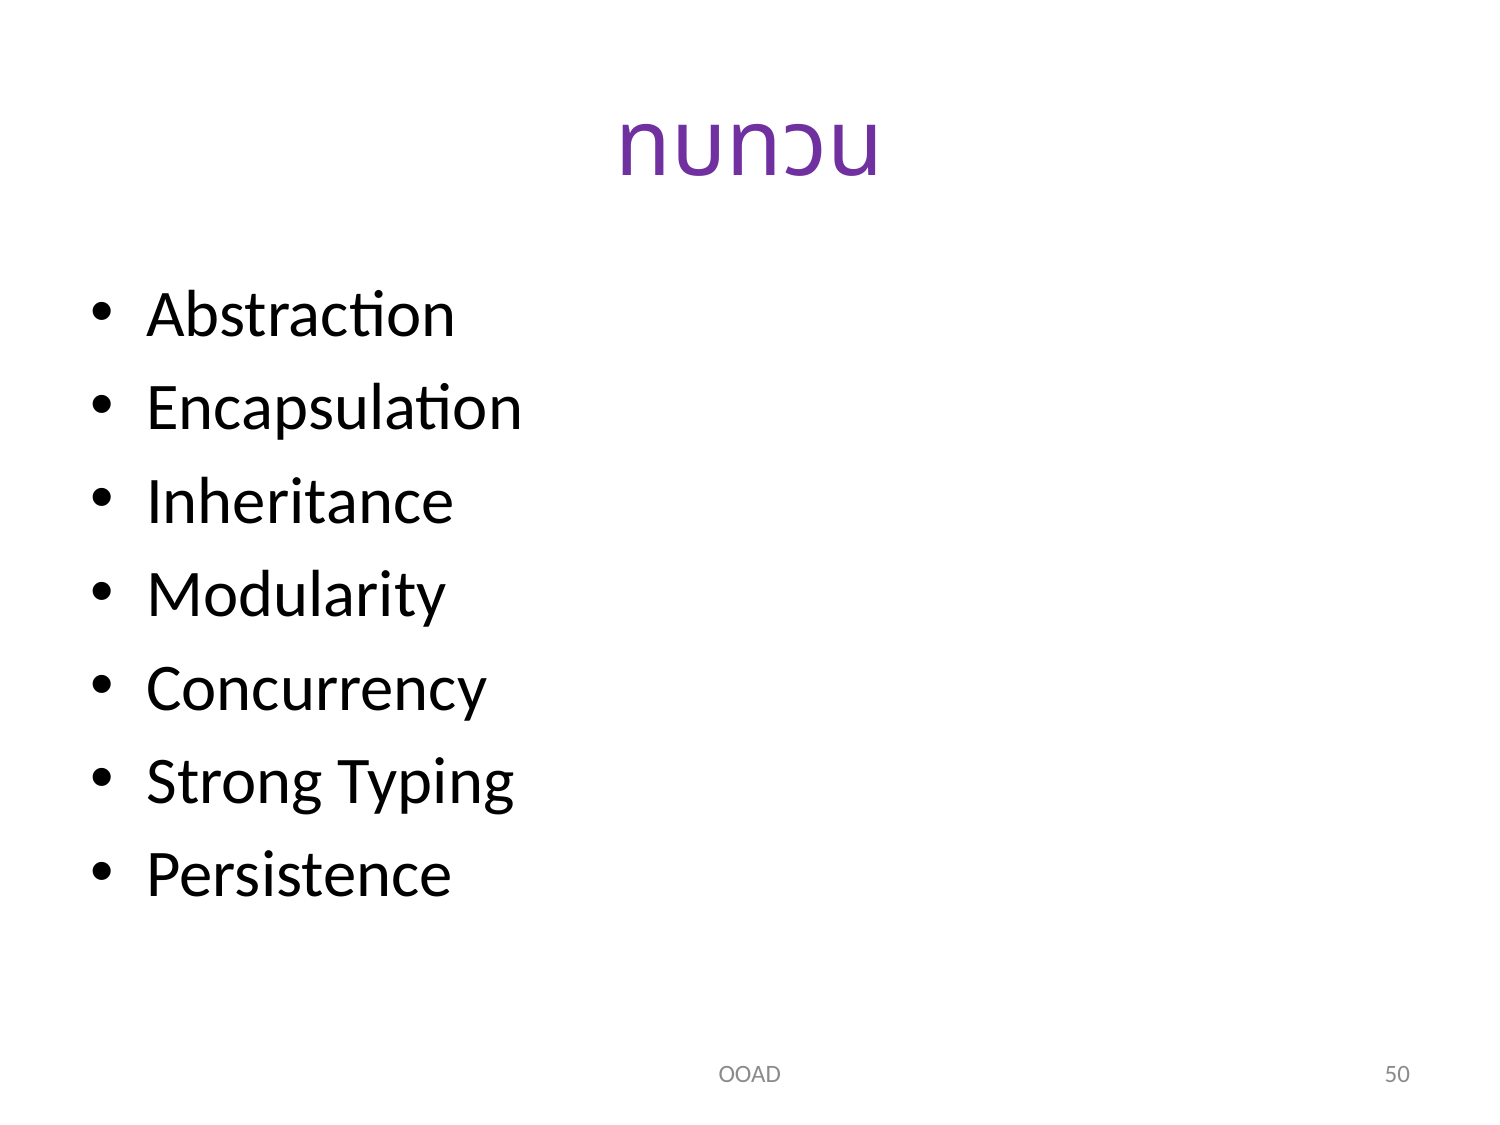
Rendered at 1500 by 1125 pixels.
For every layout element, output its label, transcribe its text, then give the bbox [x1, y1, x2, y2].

list Abstraction Encapsulation Inheritance Modularity Concurrency Strong Typing Persistence [75, 262, 1425, 1005]
footer OOAD [512, 1042, 988, 1103]
title ทบทวน [75, 45, 1425, 233]
slide_number 50 [1074, 1042, 1425, 1103]
